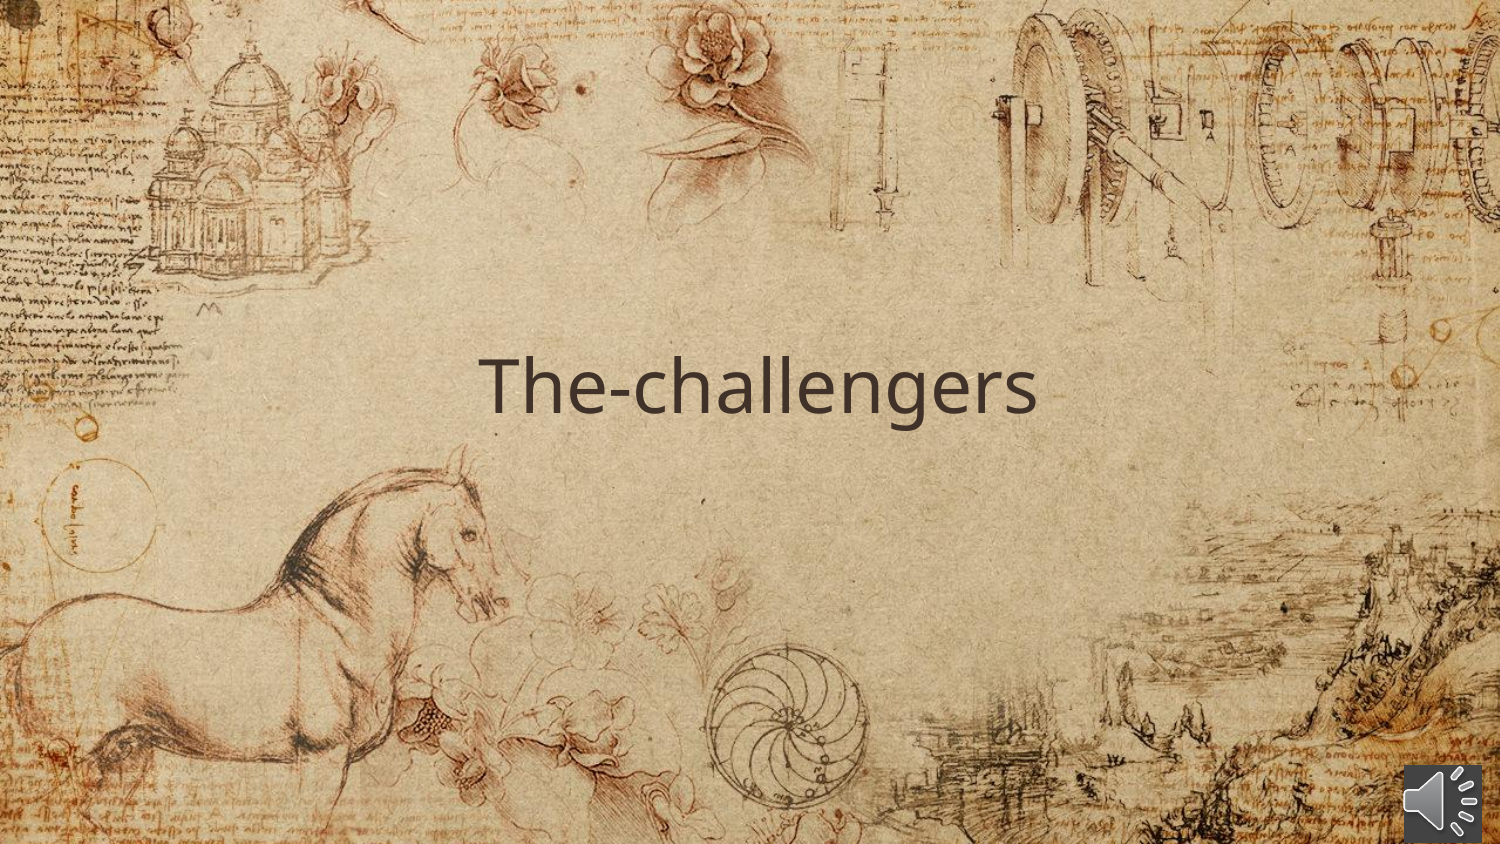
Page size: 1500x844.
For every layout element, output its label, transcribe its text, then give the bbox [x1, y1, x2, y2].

picture [0, 0, 1500, 844]
title The-challengers [384, 288, 1134, 479]
